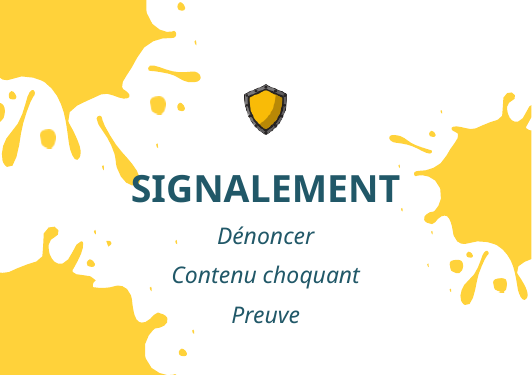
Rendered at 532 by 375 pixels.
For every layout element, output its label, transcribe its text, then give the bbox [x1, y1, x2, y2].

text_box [389, 92, 532, 306]
text_box [178, 348, 187, 357]
text_box SIGNALEMENT [116, 157, 389, 217]
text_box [0, 0, 201, 186]
text_box Preuve [216, 293, 315, 336]
text_box Contenu choquant [156, 253, 375, 296]
text_box [0, 226, 168, 375]
picture [244, 84, 287, 135]
text_box Dénoncer [202, 213, 330, 253]
